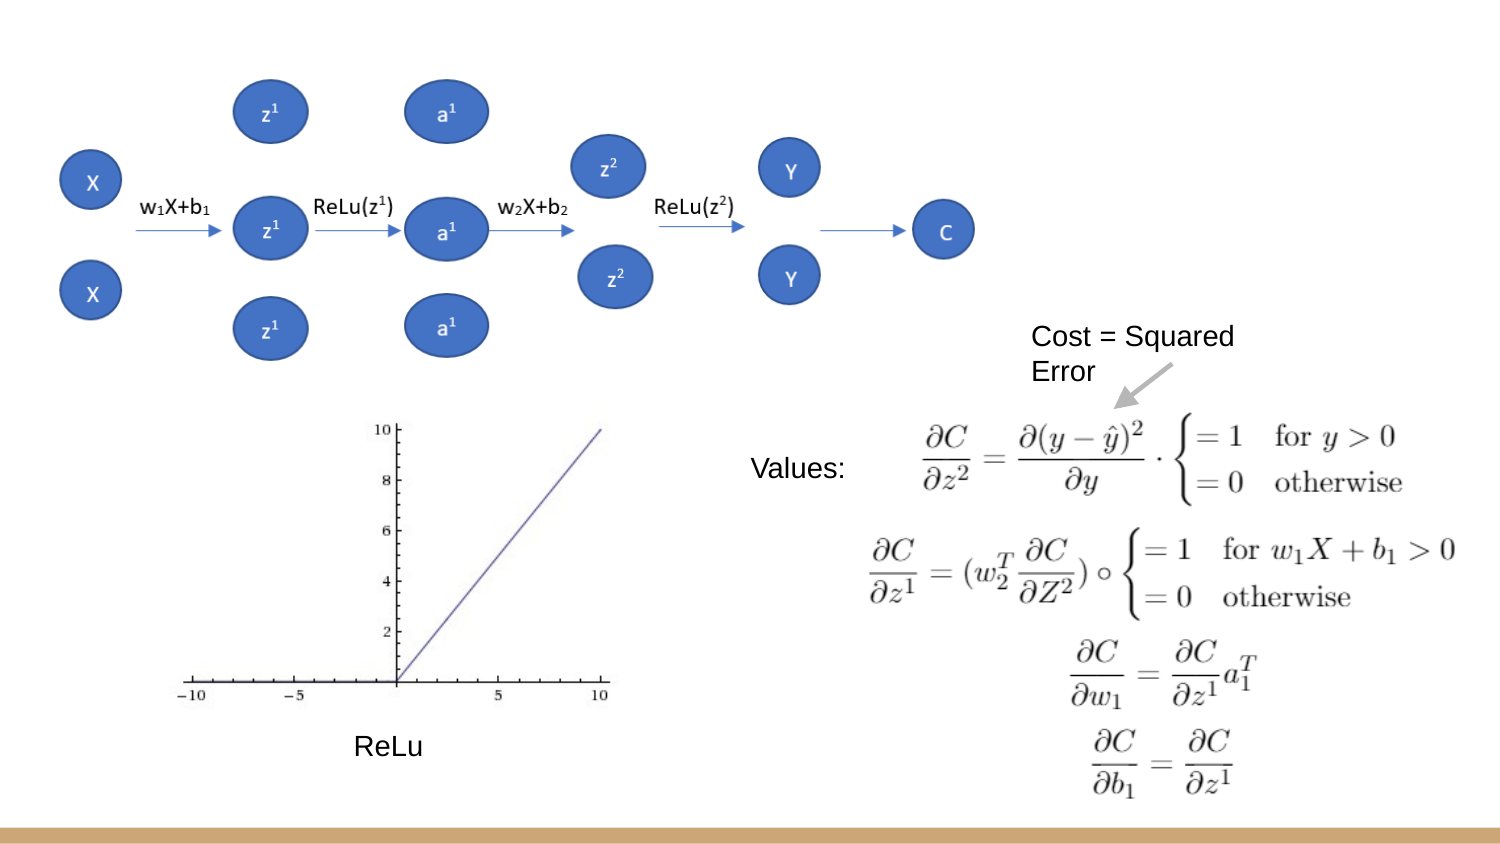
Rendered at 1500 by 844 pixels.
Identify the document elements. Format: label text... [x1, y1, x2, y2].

picture [854, 408, 1484, 808]
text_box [1113, 363, 1173, 407]
text_box Values: [735, 434, 849, 555]
picture [41, 64, 981, 369]
picture [169, 408, 619, 713]
text_box Cost = Squared Error [1016, 302, 1323, 368]
text_box ReLu [338, 720, 524, 778]
